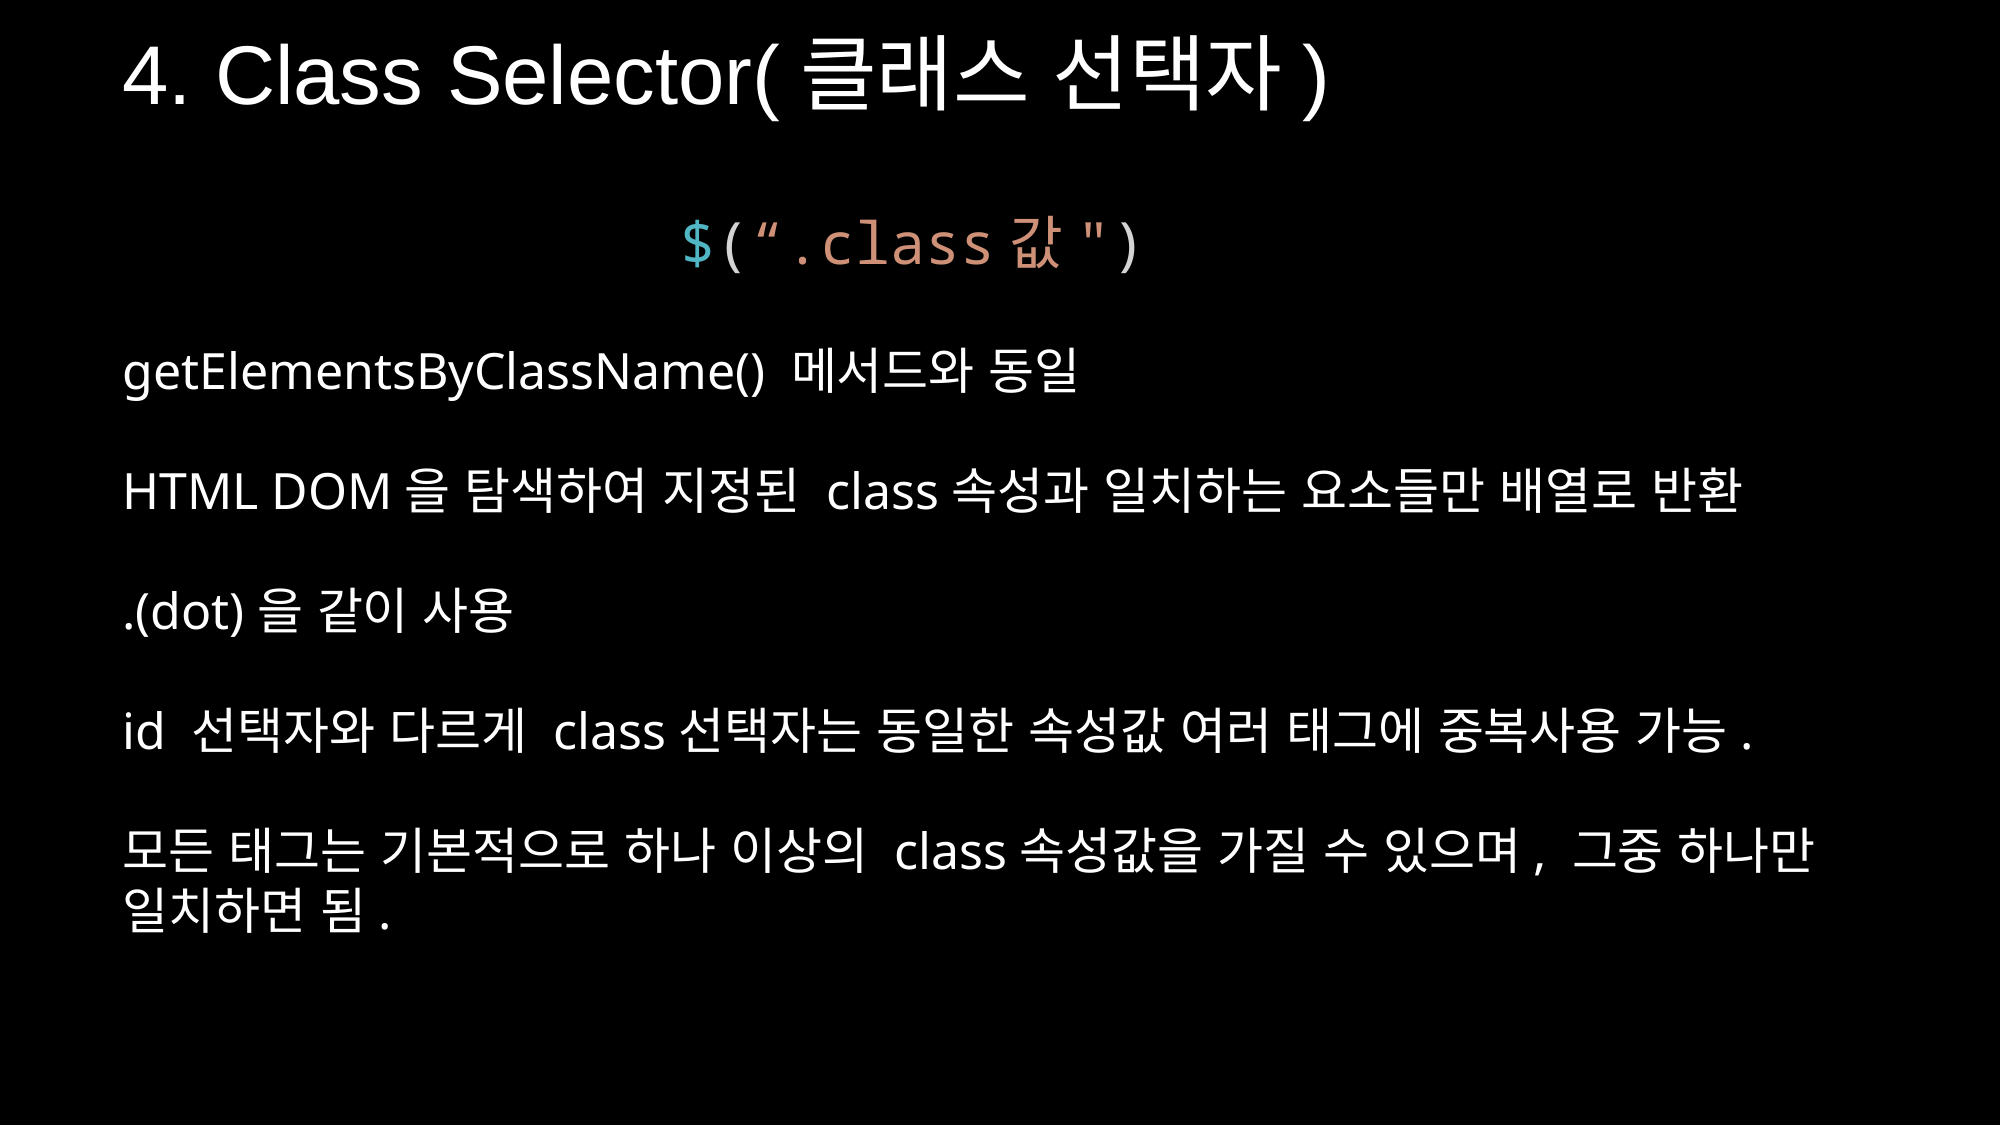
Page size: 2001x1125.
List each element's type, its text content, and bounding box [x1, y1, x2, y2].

text_box 4. Class Selector(클래스 선택자) [107, 13, 1725, 129]
text_box $(“.class값") [665, 198, 1162, 284]
text_box getElementsByClassName() 메서드와 동일 HTML DOM을 탐색하여 지정된 class속성과 일치하는 요소들만 배열로 반환 .(dot)을 같이 사용 id 선택자와 다르게 class선택자는 동일한 속성값 여러 태그에 중복사용 가능. 모든 태그는 기본적으로 하나 이상의 class속성값을 가질 수 있으며, 그중 하나만 일치하면 됨. [107, 332, 1894, 1007]
